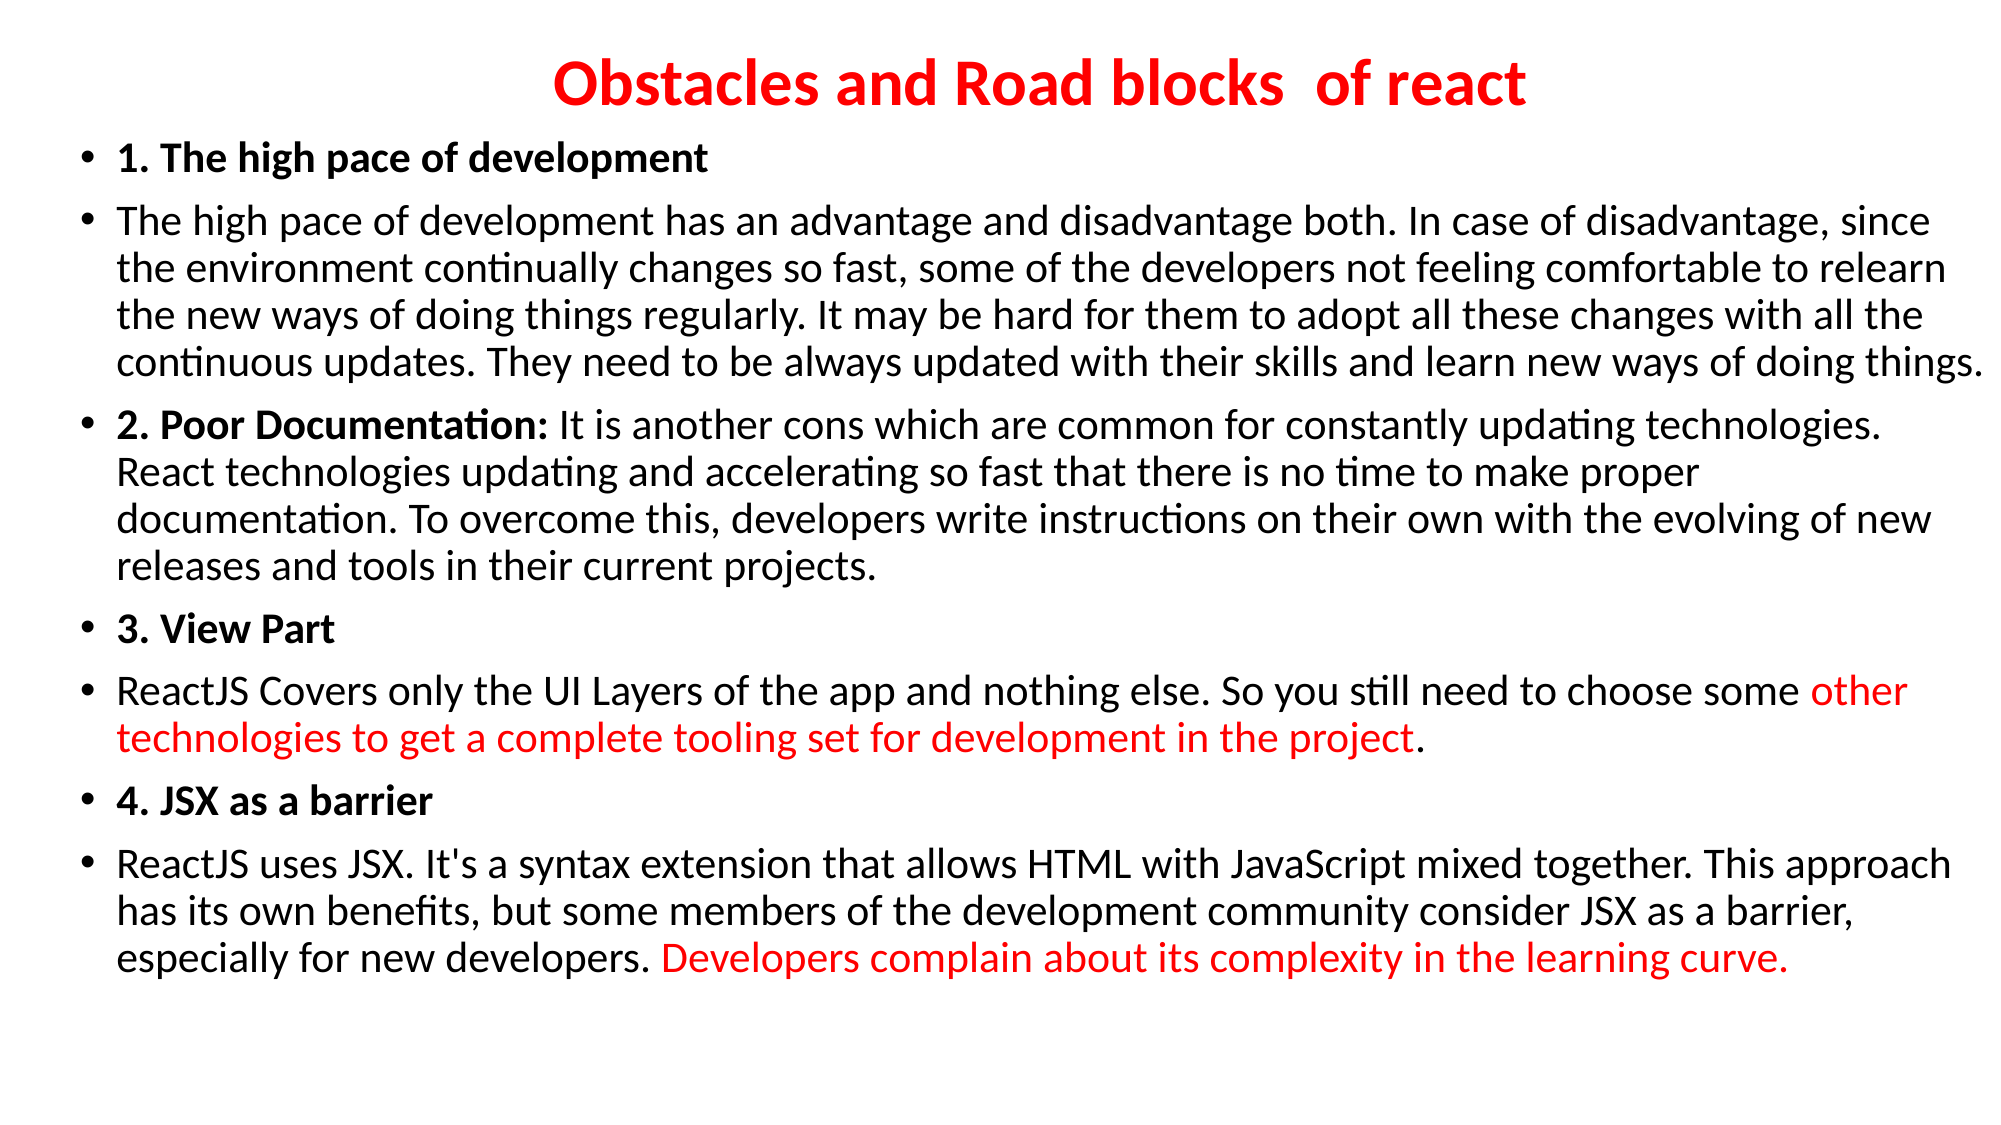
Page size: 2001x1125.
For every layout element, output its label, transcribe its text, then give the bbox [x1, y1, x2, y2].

text_box Obstacles and Road blocks of react [120, 31, 1962, 171]
list 1. The high pace of development The high pace of development has an advantage and disadvantage both. In case of disadvantage, since the environment continually changes so fast, some of the developers not feeling comfortable to relearn the new ways of doing things regularly. It may be hard for them to adopt all these changes with all the continuous updates. They need to be always updated with their skills and learn new ways of doing things. 2. Poor Documentation: It is another cons which are common for constantly updating technologies. React technologies updating and accelerating so fast that there is no time to make proper documentation. To overcome this, developers write instructions on their own with the evolving of new releases and tools in their current projects. 3. View Part ReactJS Covers only the UI Layers of the app and nothing else. So you still need to choose some other technologies to get a complete tooling set for development in the project. 4. JSX as a barrier ReactJS uses JSX. It's a syntax extension that allows HTML with JavaScript mixed together. This approach has its own benefits, but some members of the development community consider JSX as a barrier, especially for new developers. Developers complain about its complexity in the learning curve. [64, 127, 2000, 1014]
